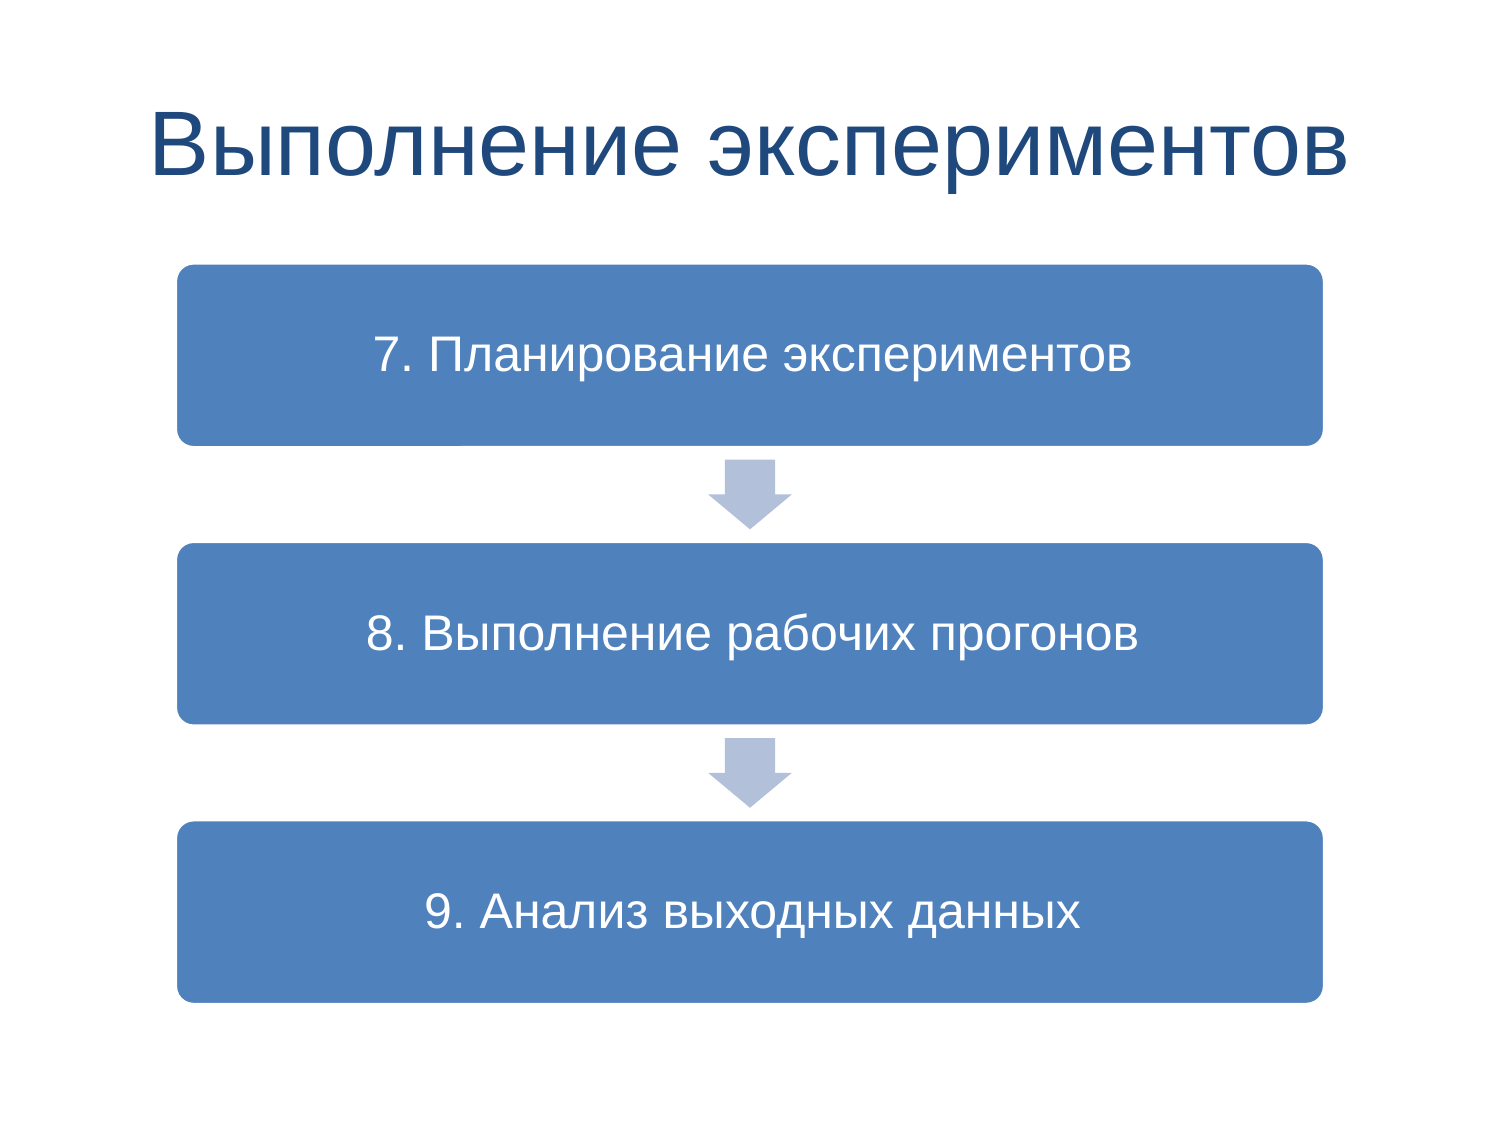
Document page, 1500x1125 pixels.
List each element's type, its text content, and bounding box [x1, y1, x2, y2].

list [74, 262, 1426, 1006]
title Выполнение экспериментов [75, 45, 1425, 233]
